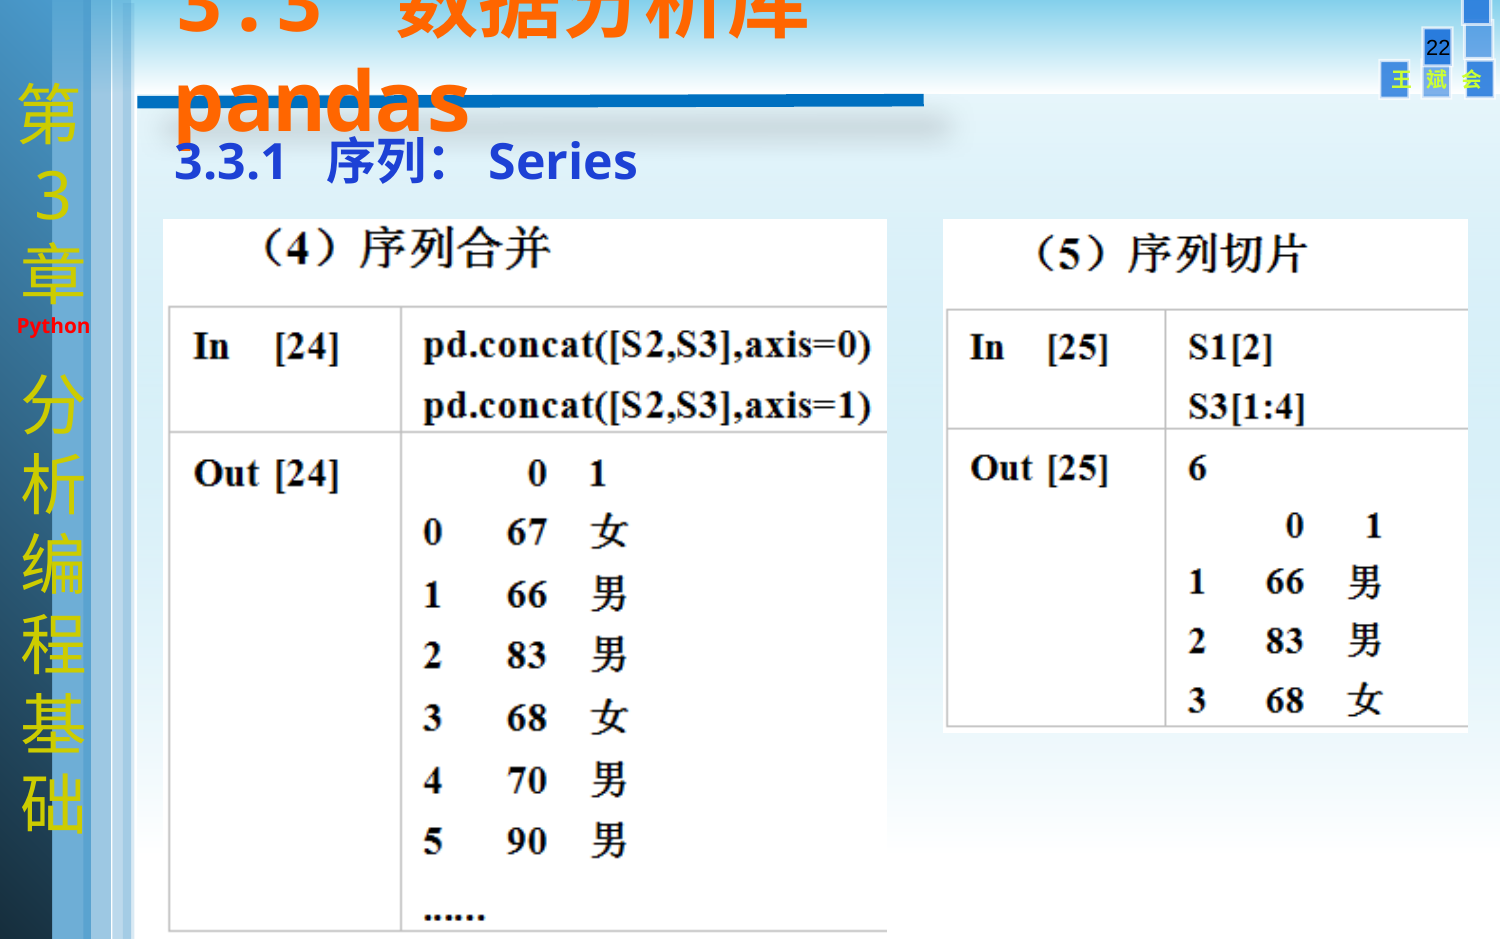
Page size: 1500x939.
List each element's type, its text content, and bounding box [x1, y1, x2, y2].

text_box 第3 章 Python 分析编程基础 [1, 65, 107, 851]
picture [943, 218, 1468, 733]
text_box 3.3.1 序列：Series [159, 121, 901, 197]
picture [163, 218, 887, 939]
title 3.3 数据分析库pandas [159, 14, 1050, 81]
